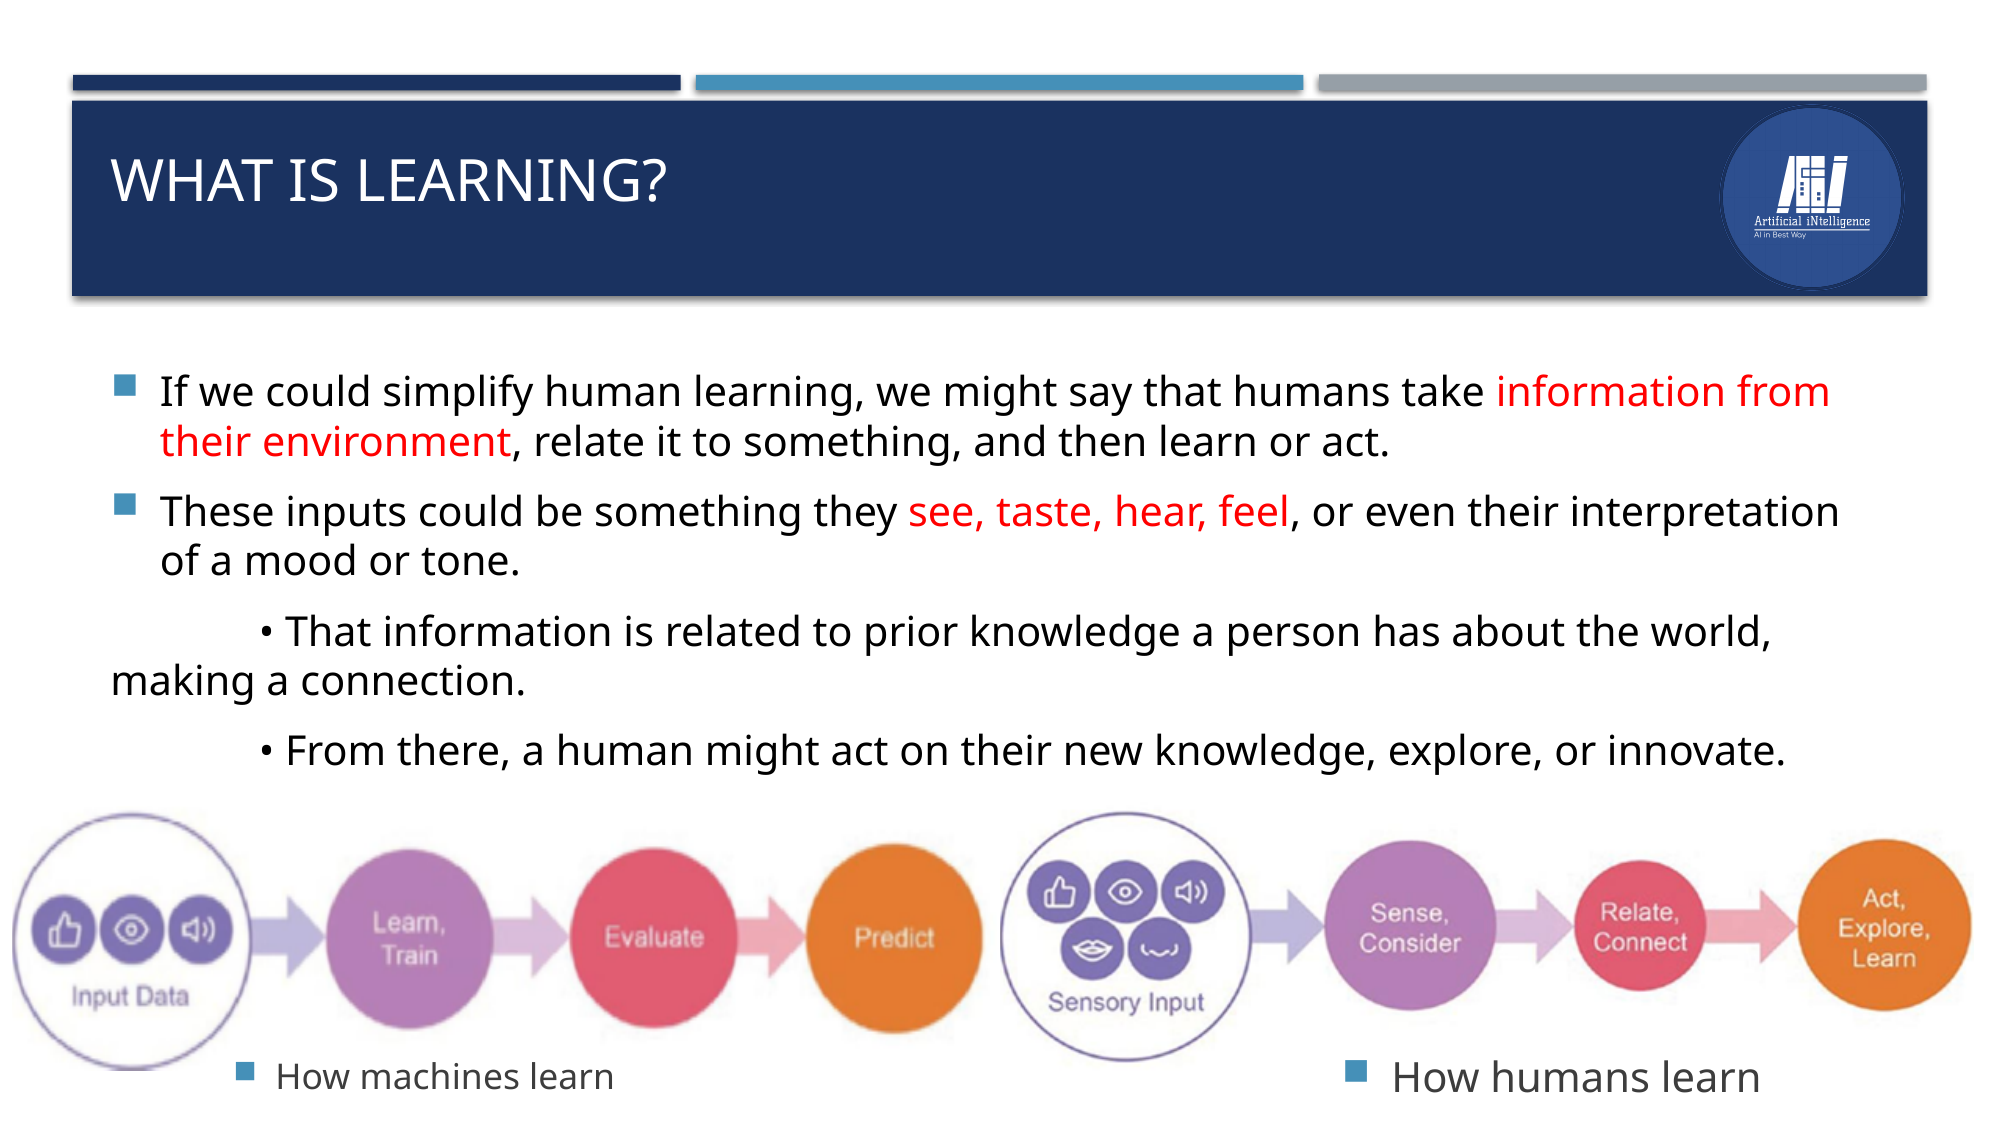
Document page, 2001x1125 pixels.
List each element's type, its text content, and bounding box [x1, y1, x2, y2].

picture [11, 797, 1974, 1072]
picture [1718, 104, 1906, 291]
text_box How humans learn [1326, 1080, 1783, 1121]
list If we could simplify human learning, we might say that humans take information from their environment, relate it to something, and then learn or act. These inputs could be something they see, taste, hear, feel, or even their interpretation of a mood or tone. • That information is related to prior knowledge a person has about the world, making a connection. • From there, a human might act on their new knowledge, explore, or innovate. [95, 357, 1905, 782]
title What Is Learning? [95, 53, 1905, 221]
text_box How machines learn [217, 1081, 674, 1121]
